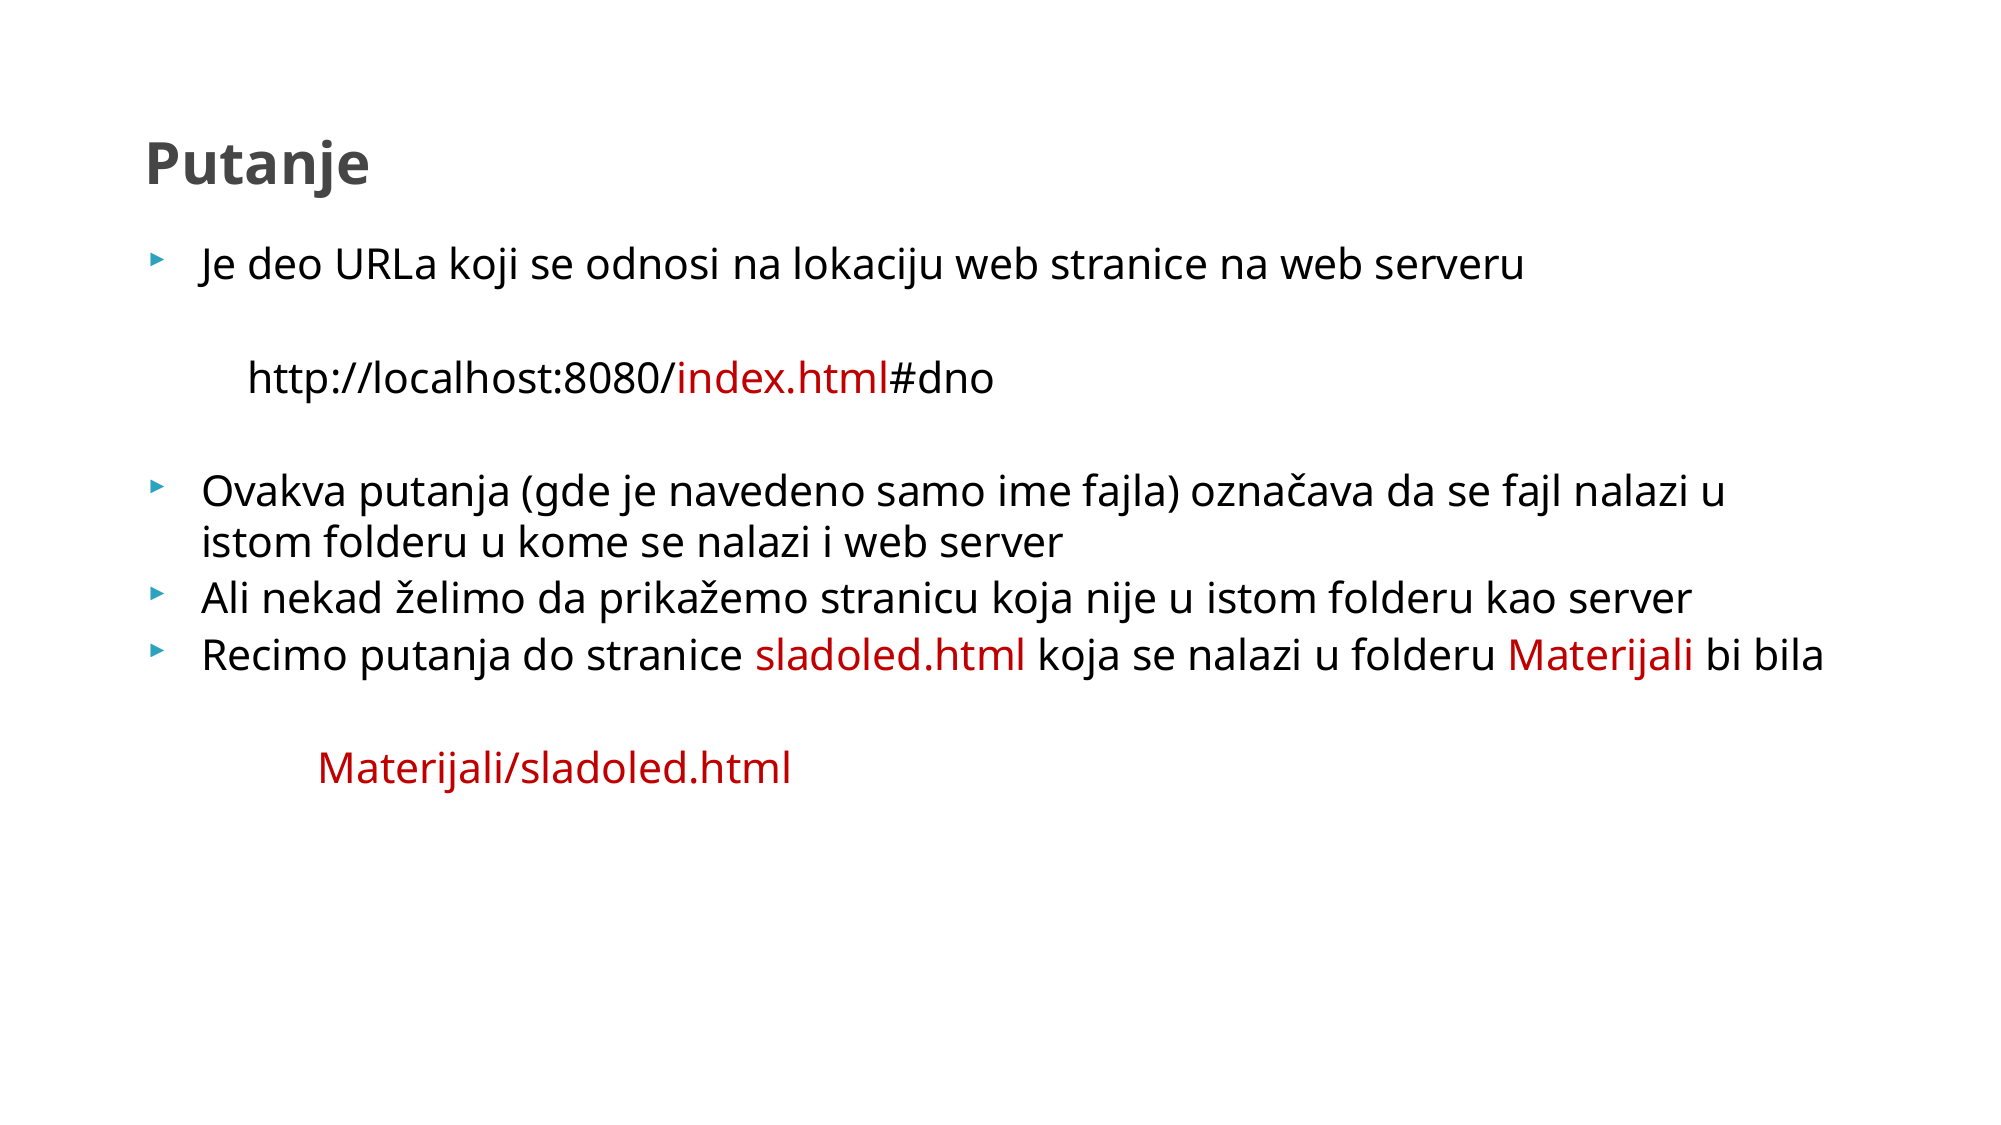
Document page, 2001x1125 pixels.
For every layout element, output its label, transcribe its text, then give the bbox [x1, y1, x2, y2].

text_box Putanje [130, 52, 1842, 270]
text_box Je deo URLa koji se odnosi na lokaciju web stranice na web serveru http://localhost:8080/index.html#dno Ovakva putanja (gde je navedeno samo ime fajla) označava da se fajl nalazi u istom folderu u kome se nalazi i web server Ali nekad želimo da prikažemo stranicu koja nije u istom folderu kao server Recimo putanja do stranice sladoled.html koja se nalazi u folderu Materijali bi bila Materijali/sladoled.html [133, 230, 1845, 967]
